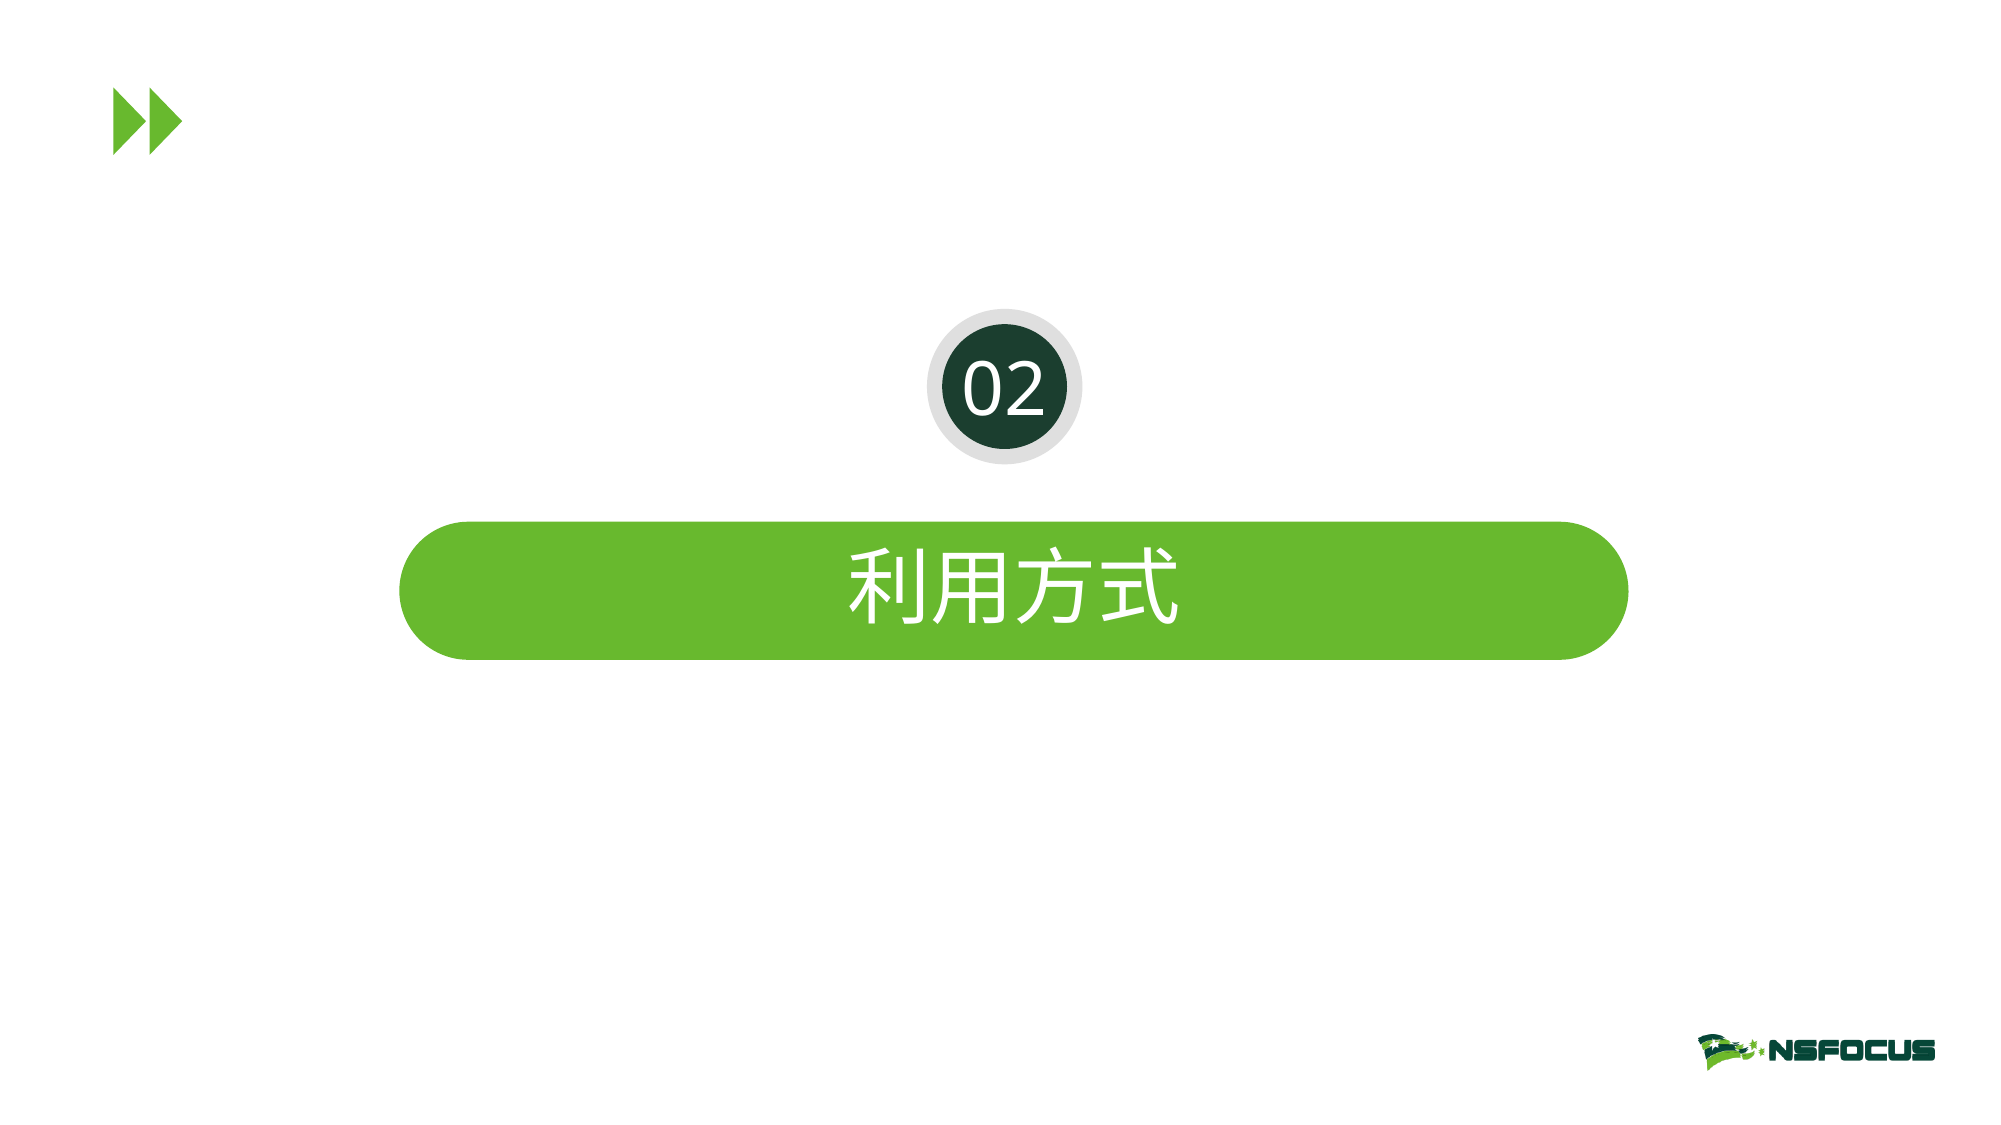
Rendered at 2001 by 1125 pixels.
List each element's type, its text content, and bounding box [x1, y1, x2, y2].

picture [1698, 1034, 1935, 1071]
list 利用方式 [399, 521, 1629, 660]
list 02 [941, 324, 1068, 448]
